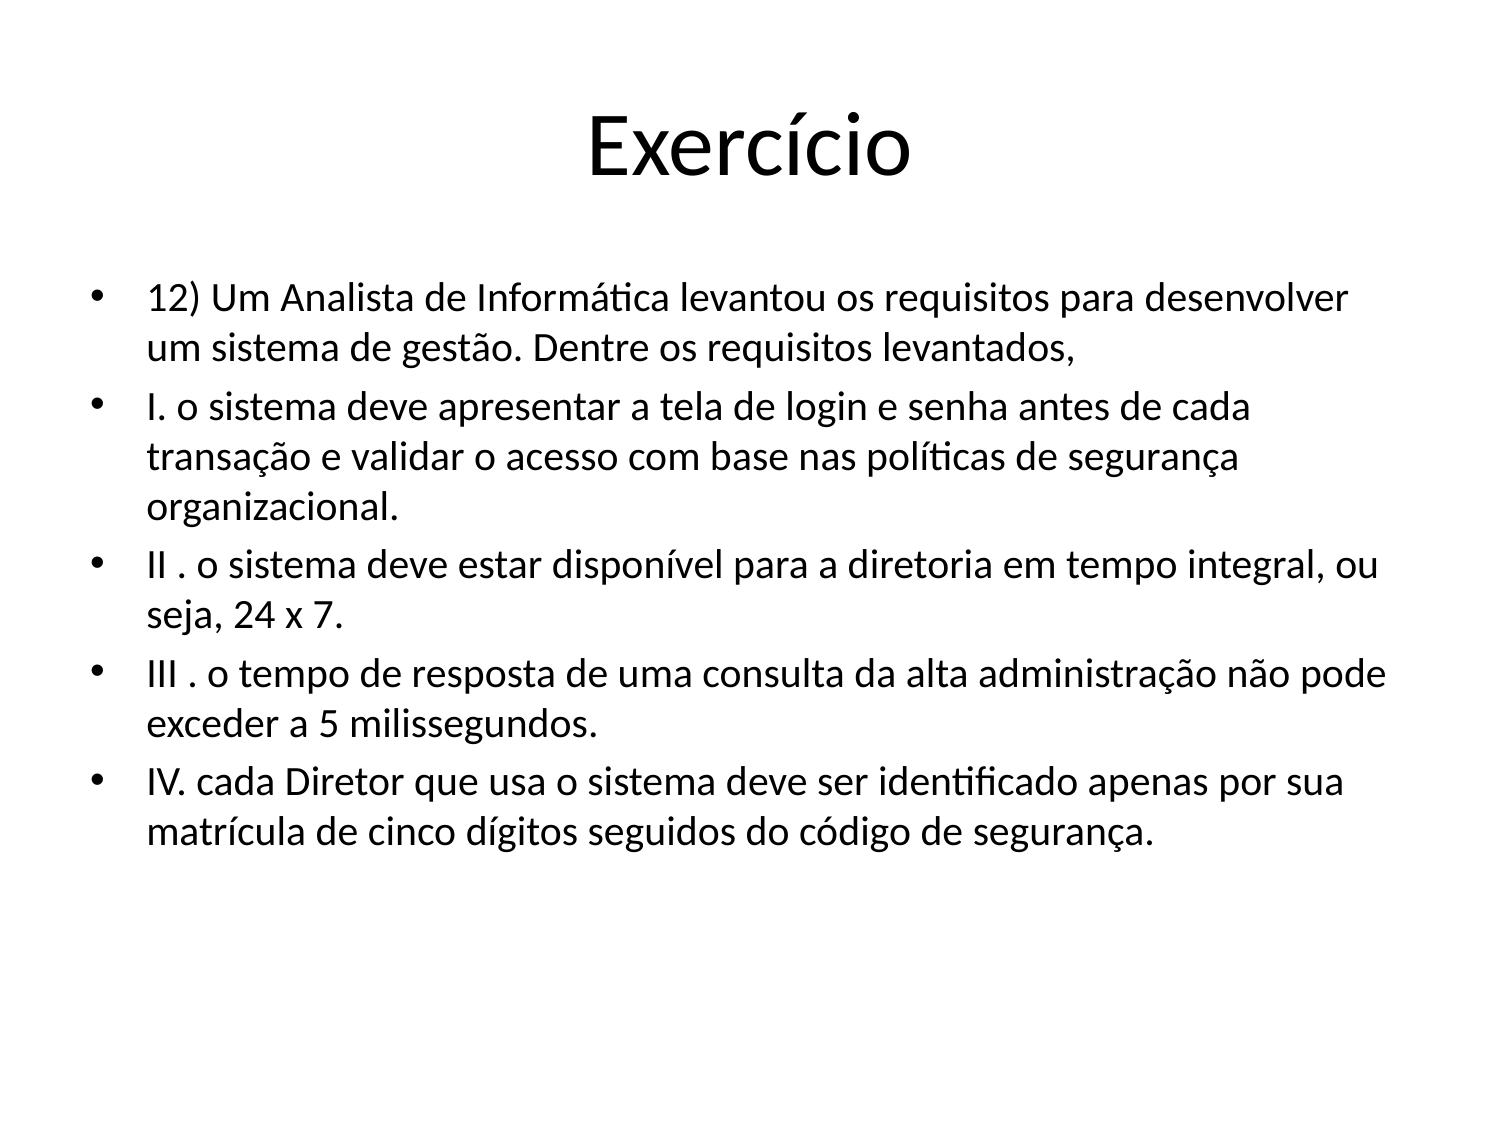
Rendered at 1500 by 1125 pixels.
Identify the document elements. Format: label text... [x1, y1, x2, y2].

list 12) Um Analista de Informática levantou os requisitos para desenvolver um sistema de gestão. Dentre os requisitos levantados, I. o sistema deve apresentar a tela de login e senha antes de cada transação e validar o acesso com base nas políticas de segurança organizacional. II . o sistema deve estar disponível para a diretoria em tempo integral, ou seja, 24 x 7. III . o tempo de resposta de uma consulta da alta administração não pode exceder a 5 milissegundos. IV. cada Diretor que usa o sistema deve ser identificado apenas por sua matrícula de cinco dígitos seguidos do código de segurança. [75, 262, 1425, 1005]
title Exercício [75, 45, 1425, 233]
